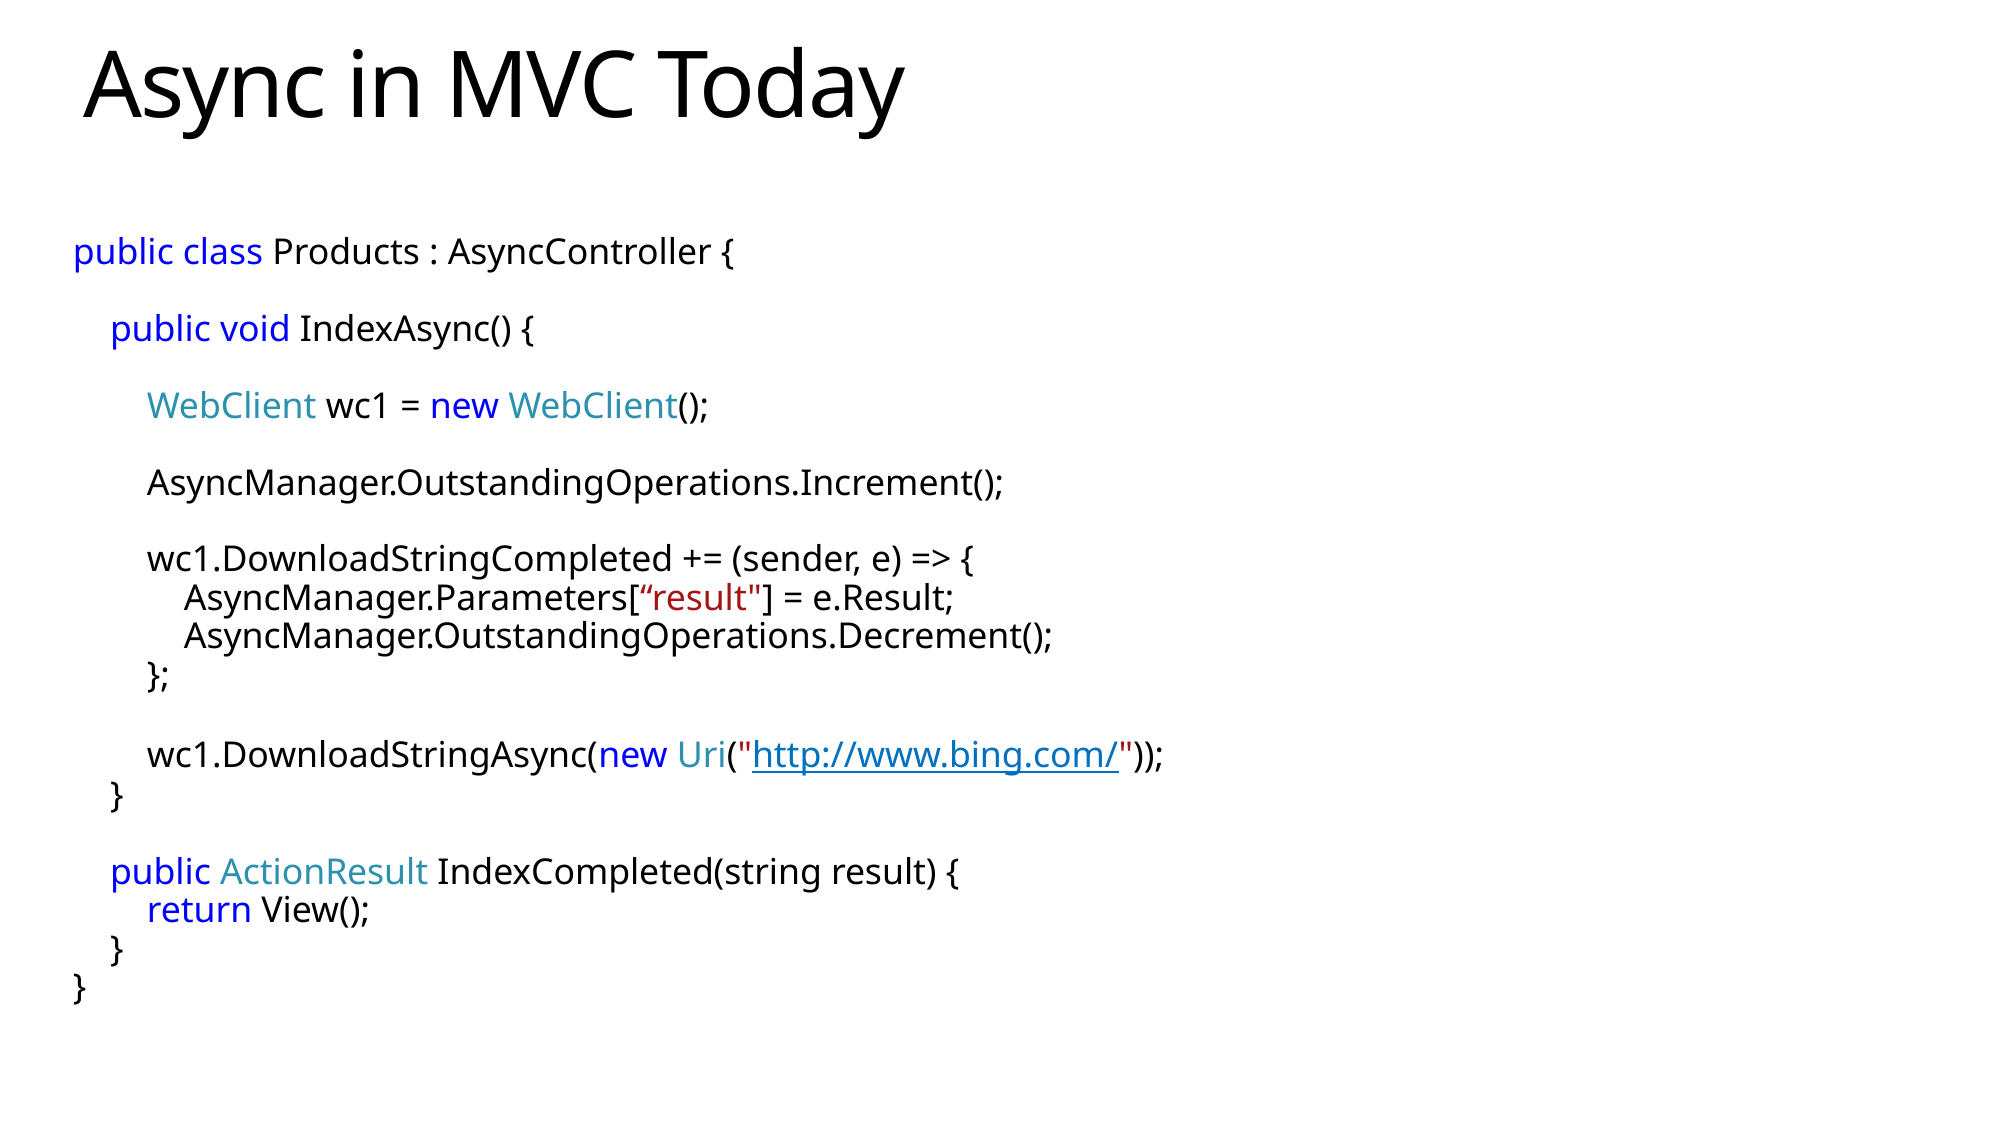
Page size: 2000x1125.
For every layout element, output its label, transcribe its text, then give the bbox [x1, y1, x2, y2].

list public class Products : AsyncController { public void IndexAsync() { WebClient wc1 = new WebClient(); AsyncManager.OutstandingOperations.Increment(); wc1.DownloadStringCompleted += (sender, e) => { AsyncManager.Parameters[“result"] = e.Result; AsyncManager.OutstandingOperations.Decrement(); }; wc1.DownloadStringAsync(new Uri("http://www.bing.com/")); } public ActionResult IndexCompleted(string result) { return View(); } } [72, 234, 1950, 1015]
title Async in MVC Today [83, 37, 1917, 138]
